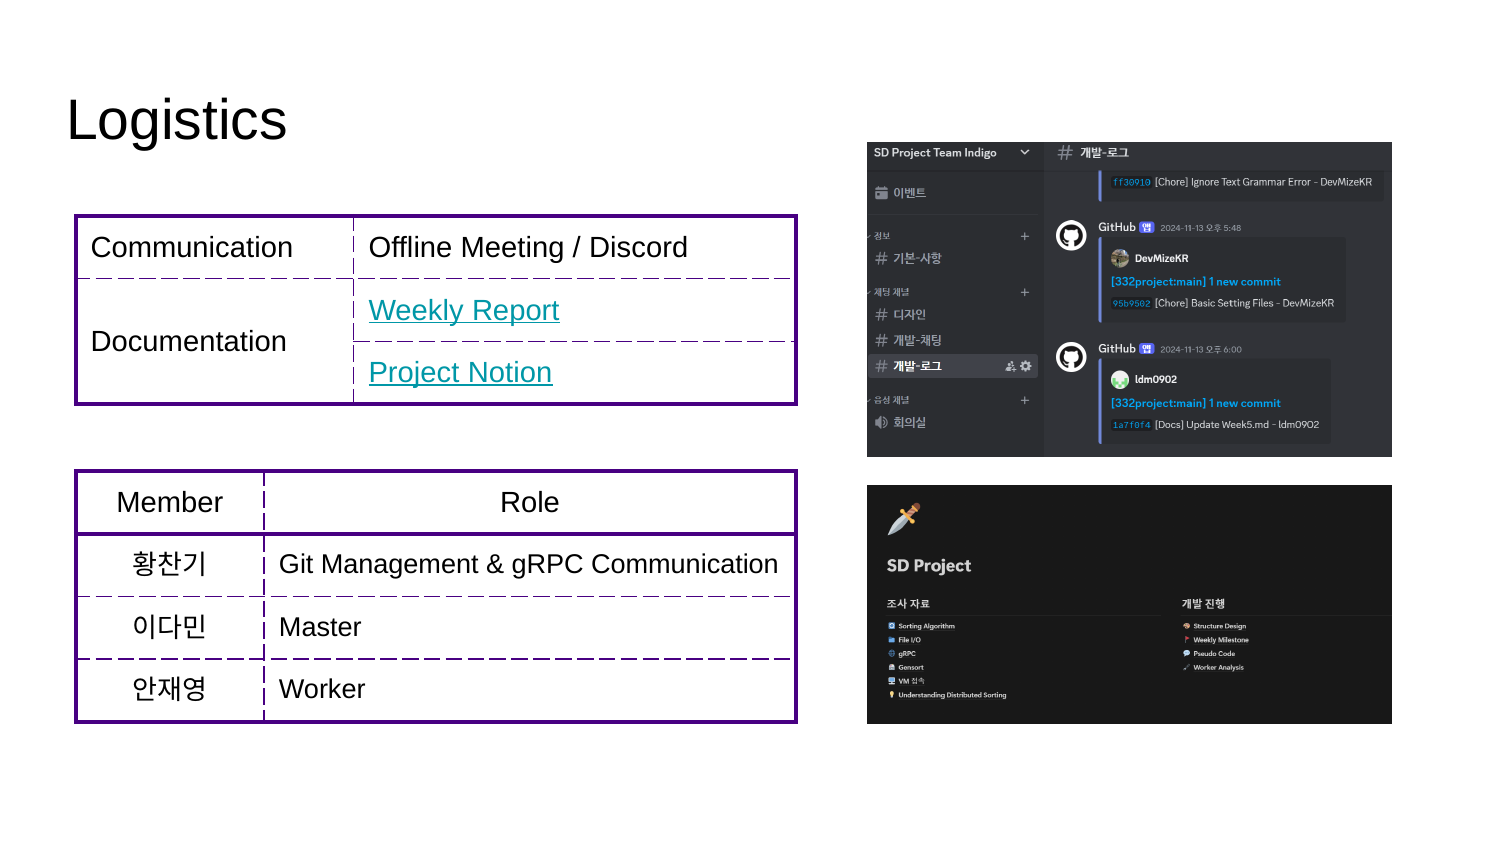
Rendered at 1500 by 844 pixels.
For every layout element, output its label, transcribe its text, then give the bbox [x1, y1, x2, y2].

table_cell 황찬기 [78, 536, 264, 597]
title Logistics [51, 72, 1449, 167]
table_cell 이다민 [78, 597, 264, 659]
table_cell Weekly Report [354, 279, 794, 341]
table_header Role [264, 473, 794, 532]
table_cell 안재영 [78, 659, 264, 720]
table_cell Documentation [78, 279, 354, 402]
table_cell Master [264, 597, 794, 659]
picture [867, 141, 1392, 457]
table_header Member [78, 473, 264, 532]
table_cell Worker [264, 659, 794, 720]
table_header Offline Meeting / Discord [354, 218, 794, 279]
table_header Communication [78, 218, 354, 279]
picture [867, 485, 1392, 725]
table_cell Project Notion [354, 341, 794, 402]
table_cell Git Management & gRPC Communication [264, 536, 794, 597]
